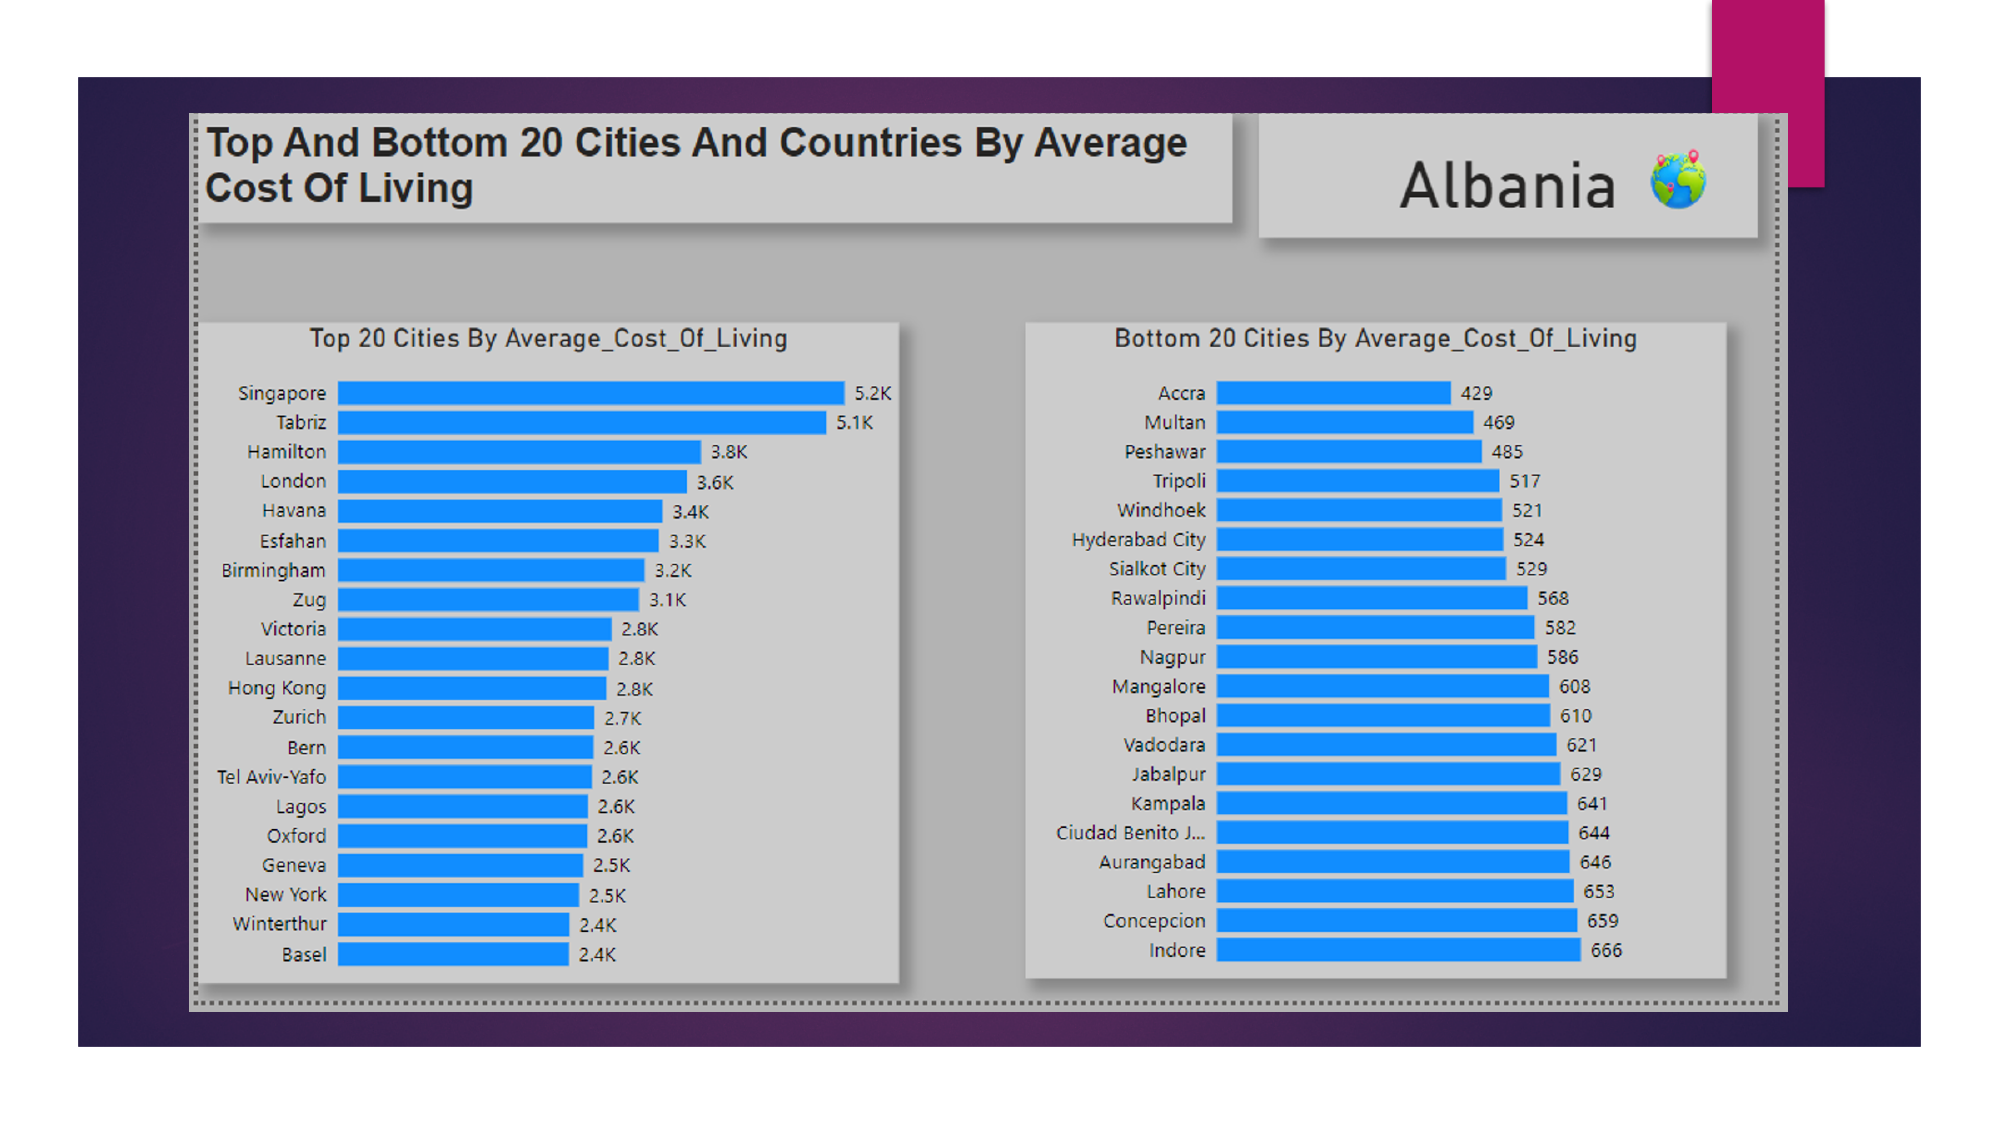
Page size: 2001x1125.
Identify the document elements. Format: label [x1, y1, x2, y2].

picture [189, 112, 1788, 1013]
